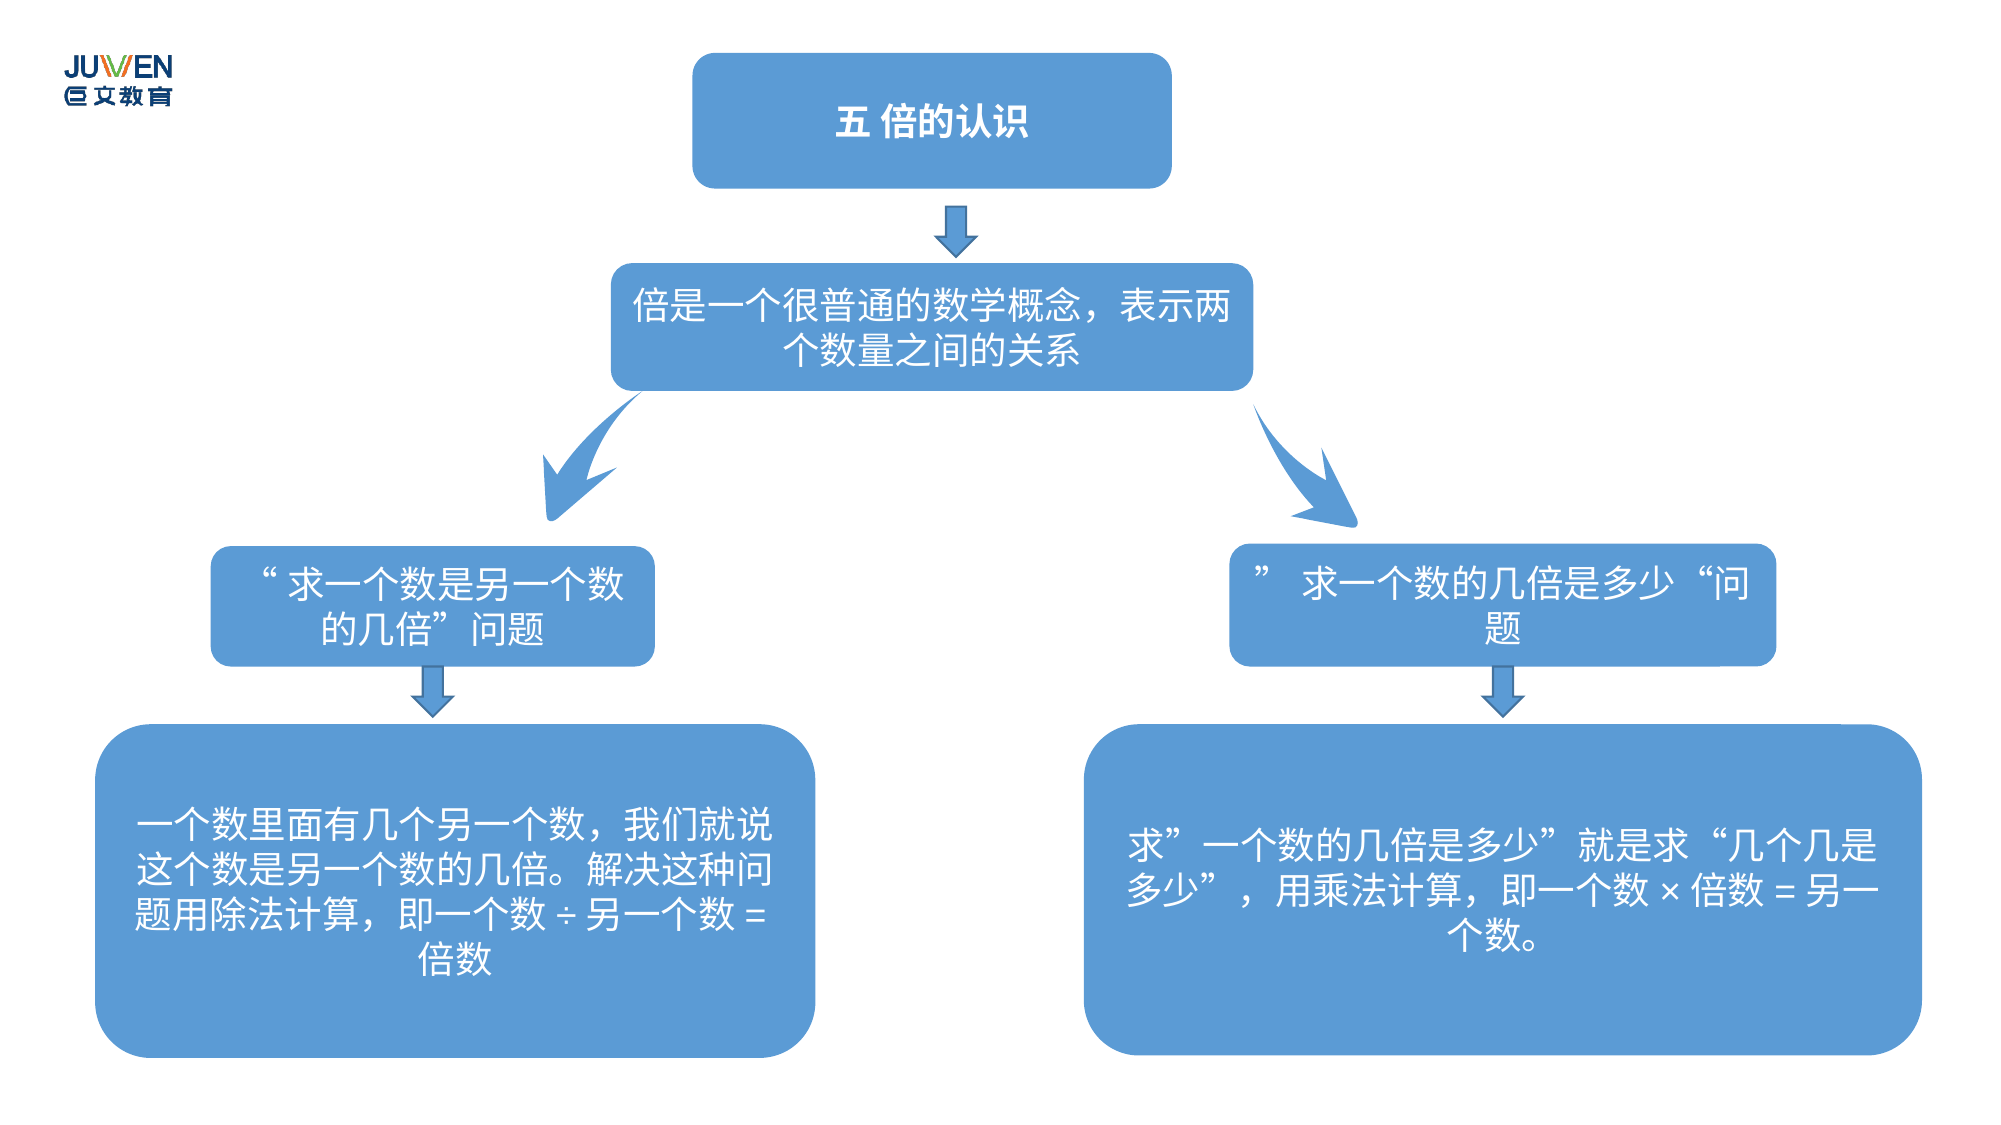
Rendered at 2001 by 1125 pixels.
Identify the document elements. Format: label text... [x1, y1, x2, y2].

text_box [1252, 403, 1359, 529]
text_box [1480, 665, 1526, 719]
picture [41, 26, 206, 130]
text_box 五 倍的认识 [691, 51, 1173, 190]
text_box [933, 205, 979, 259]
text_box 倍是一个很普通的数学概念，表示两个数量之间的关系 [609, 262, 1255, 392]
text_box ”求一个数的几倍是多少“问题 [1228, 542, 1778, 668]
text_box [410, 665, 456, 719]
text_box 一个数里面有几个另一个数，我们就说这个数是另一个数的几倍。解决这种问题用除法计算，即一个数÷另一个数=倍数 [94, 723, 817, 1060]
text_box “求一个数是另一个数的几倍”问题 [209, 545, 656, 668]
text_box [541, 390, 644, 523]
text_box 求”一个数的几倍是多少”就是求“几个几是多少”，用乘法计算，即一个数×倍数=另一个数。 [1082, 723, 1924, 1057]
